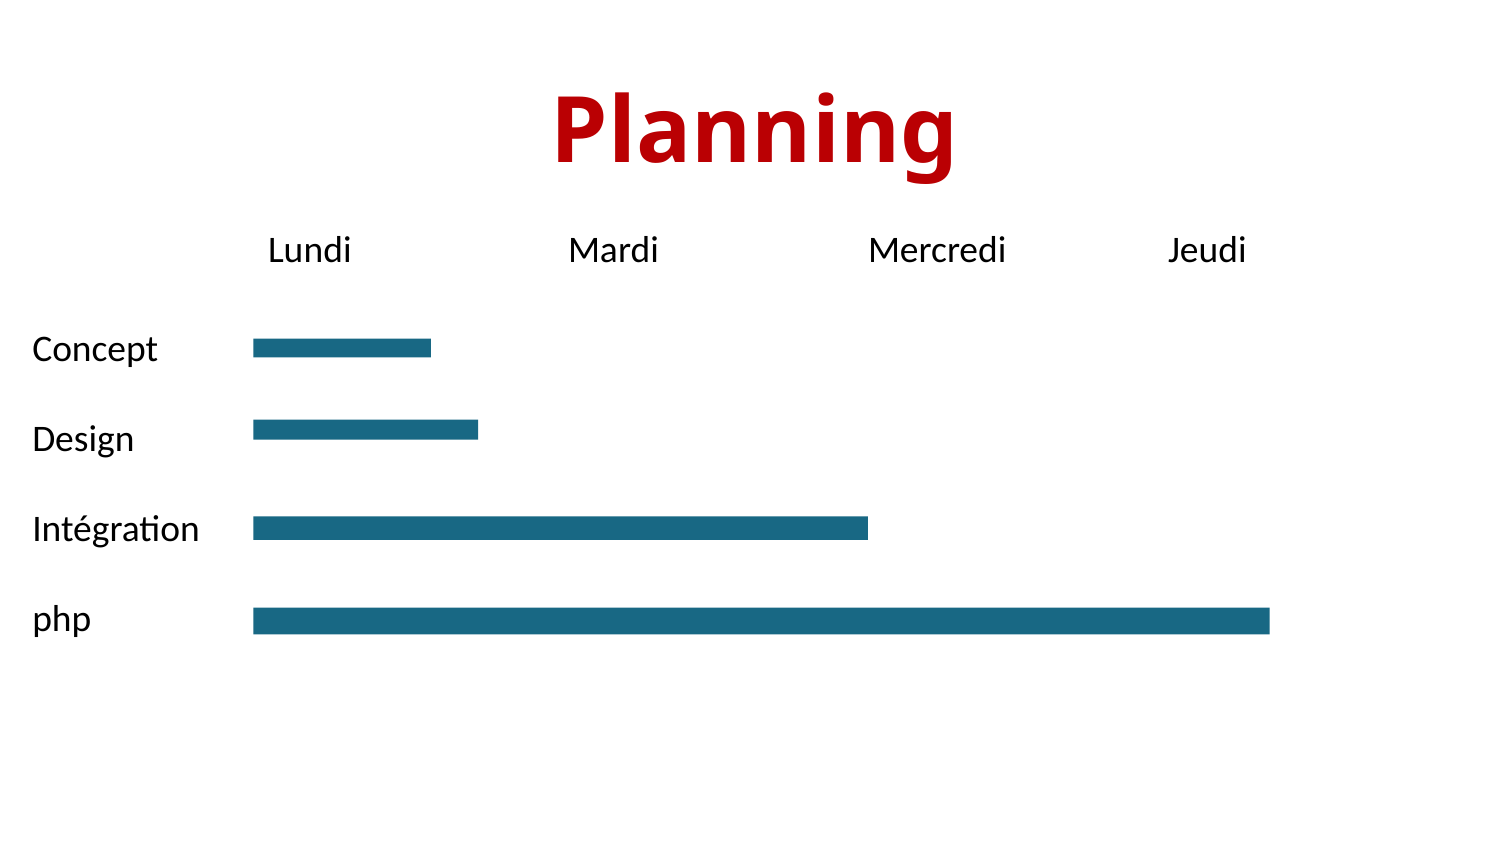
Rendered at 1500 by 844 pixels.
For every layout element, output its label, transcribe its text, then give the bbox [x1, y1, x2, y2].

text_box [251, 514, 870, 542]
text_box Lundi Mardi Mercredi Jeudi [253, 217, 1500, 278]
text_box [251, 606, 1272, 636]
text_box Concept Design Intégration php [17, 317, 231, 647]
text_box [251, 337, 433, 360]
text_box [251, 417, 480, 442]
title Planning [117, 35, 1393, 216]
